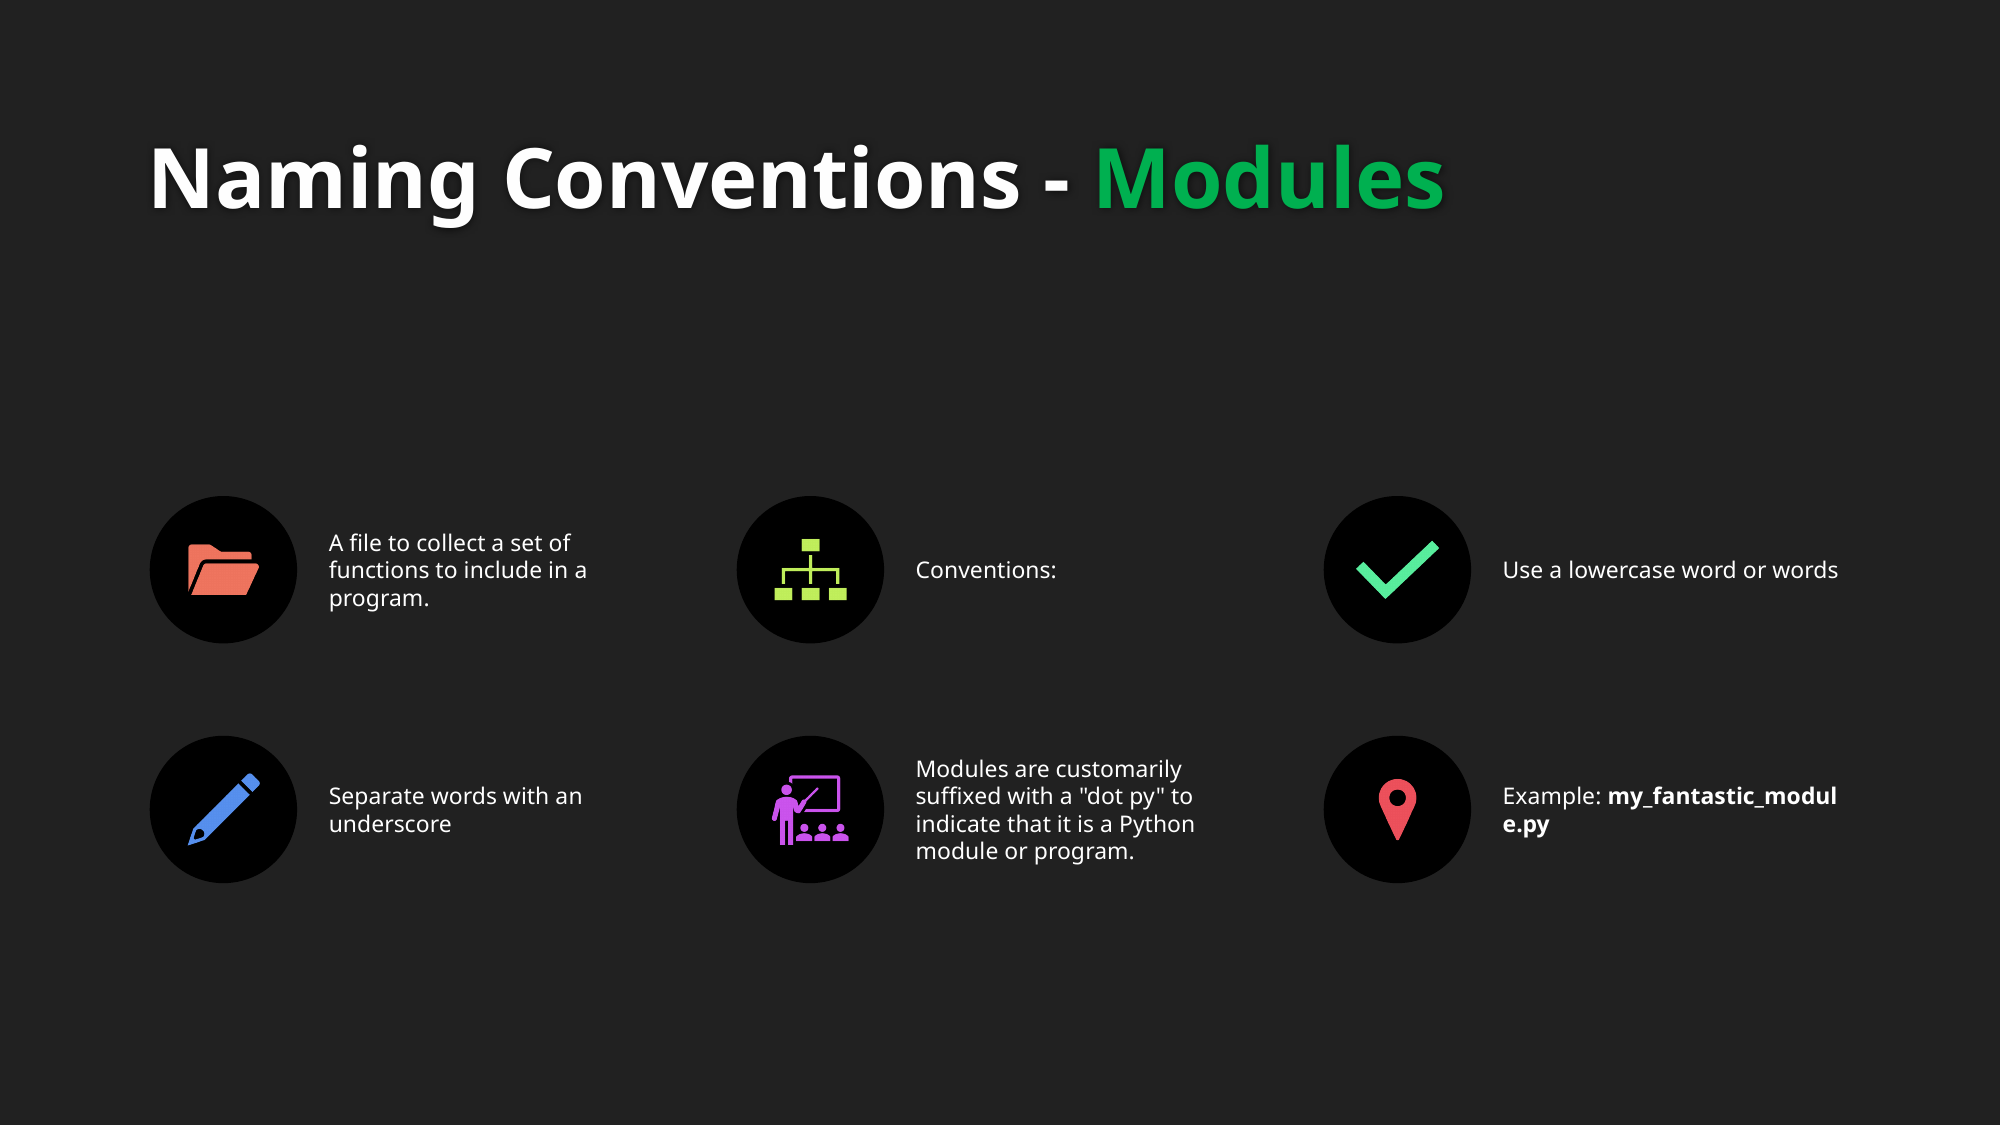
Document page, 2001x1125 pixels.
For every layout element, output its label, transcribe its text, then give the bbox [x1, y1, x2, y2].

title Naming Conventions - Modules [132, 73, 1868, 233]
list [134, 417, 1866, 962]
